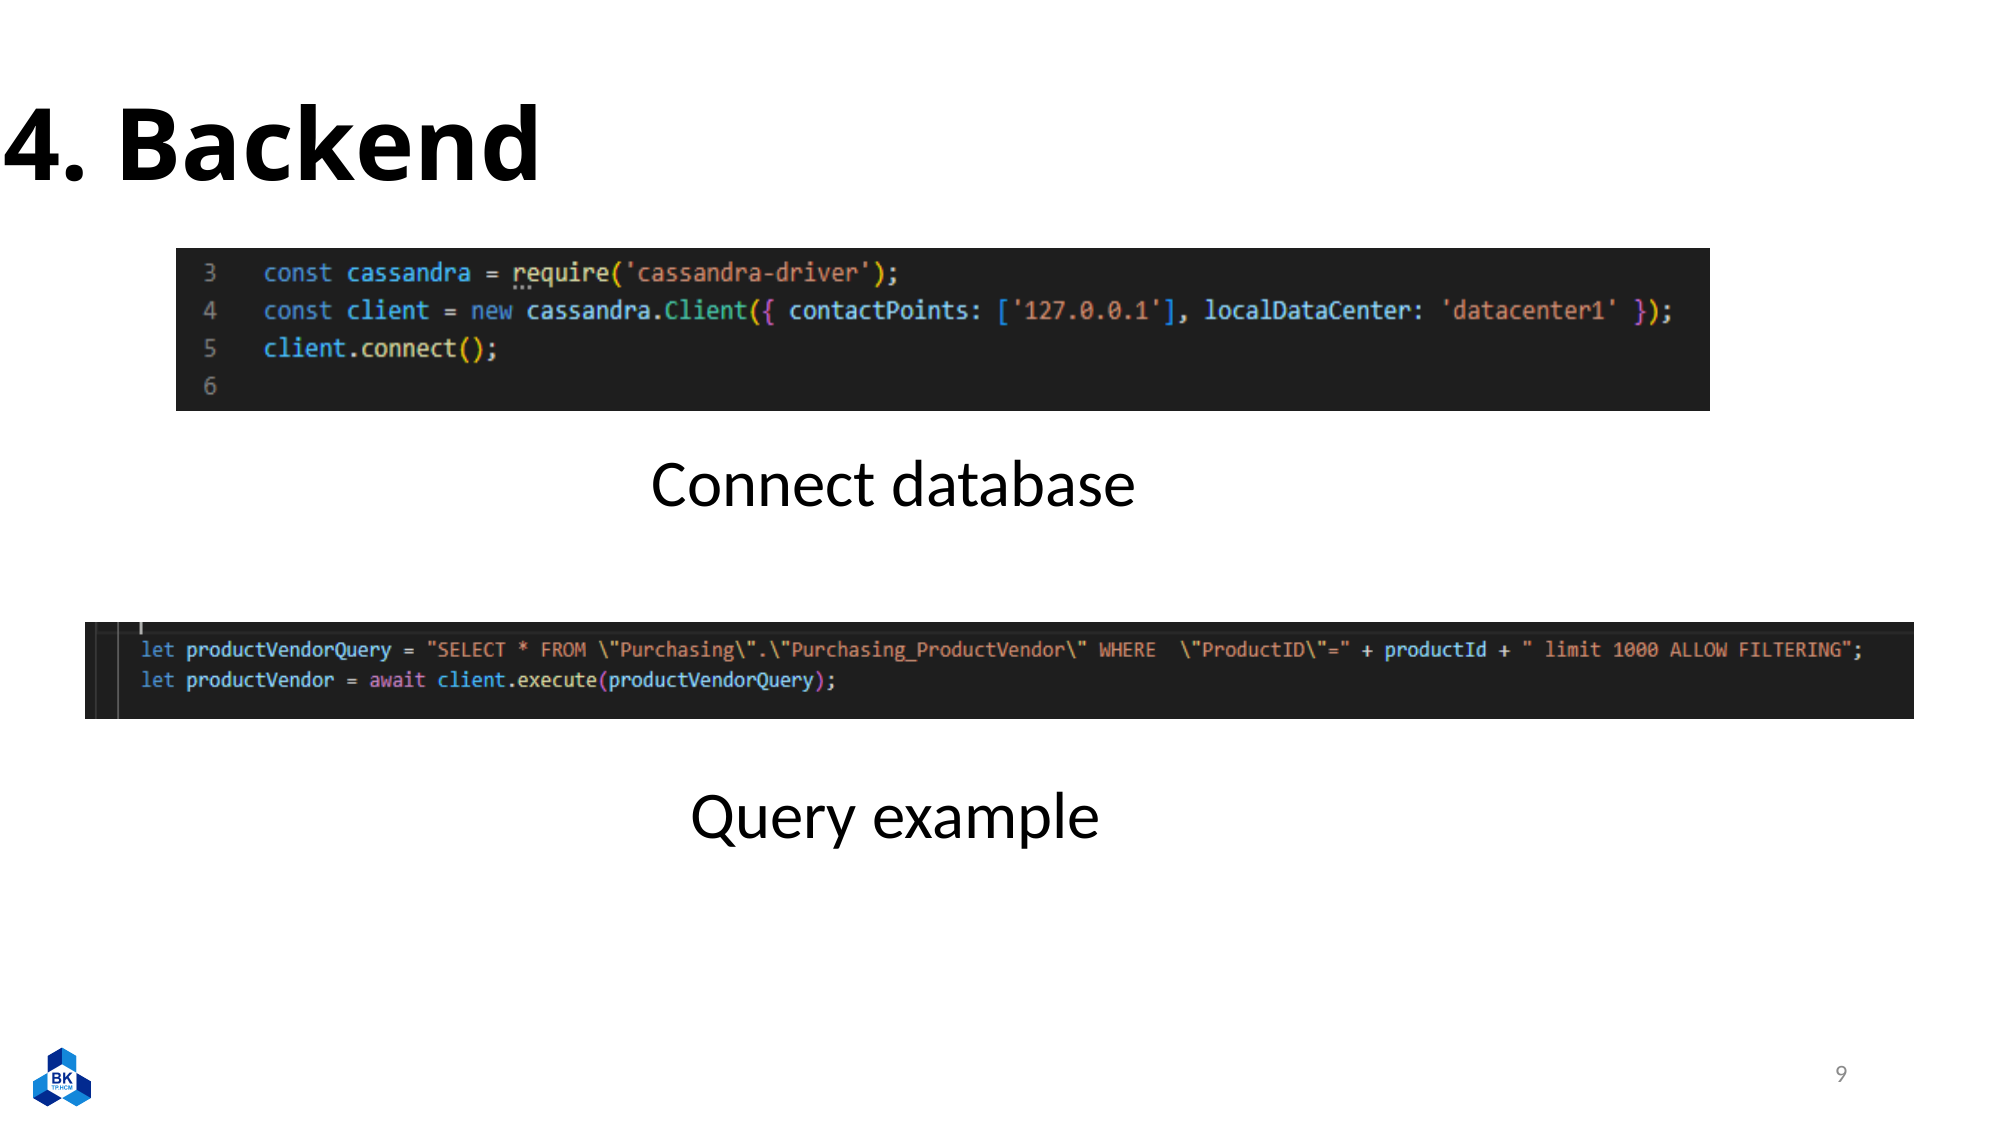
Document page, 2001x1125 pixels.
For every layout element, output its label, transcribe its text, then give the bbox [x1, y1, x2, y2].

picture [0, 1037, 123, 1125]
picture [85, 622, 1914, 719]
slide_number 9 [1412, 1042, 1863, 1103]
text_box Query example [675, 764, 1211, 860]
picture [176, 248, 1710, 411]
text_box Connect database [636, 432, 1172, 527]
text_box 4. Backend [0, 73, 559, 209]
